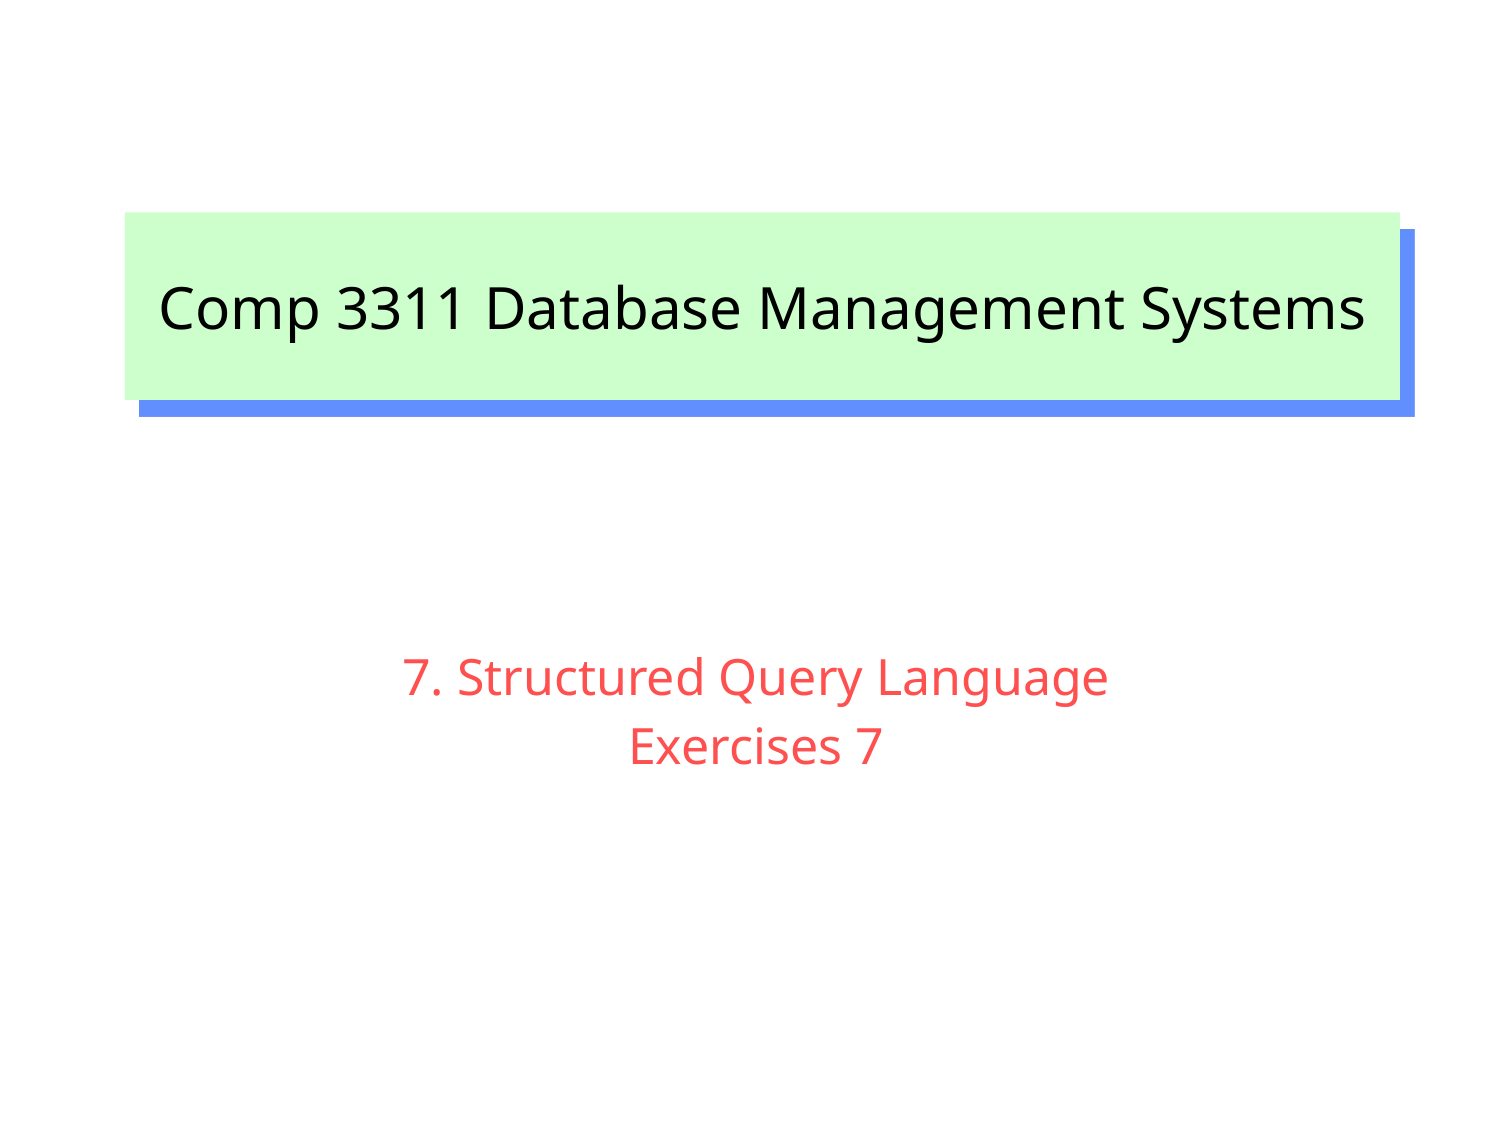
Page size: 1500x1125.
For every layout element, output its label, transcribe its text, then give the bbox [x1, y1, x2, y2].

text_box Comp 3311 Database Management Systems [124, 212, 1400, 400]
text_box 7. Structured Query Language Exercises 7 [224, 637, 1288, 825]
